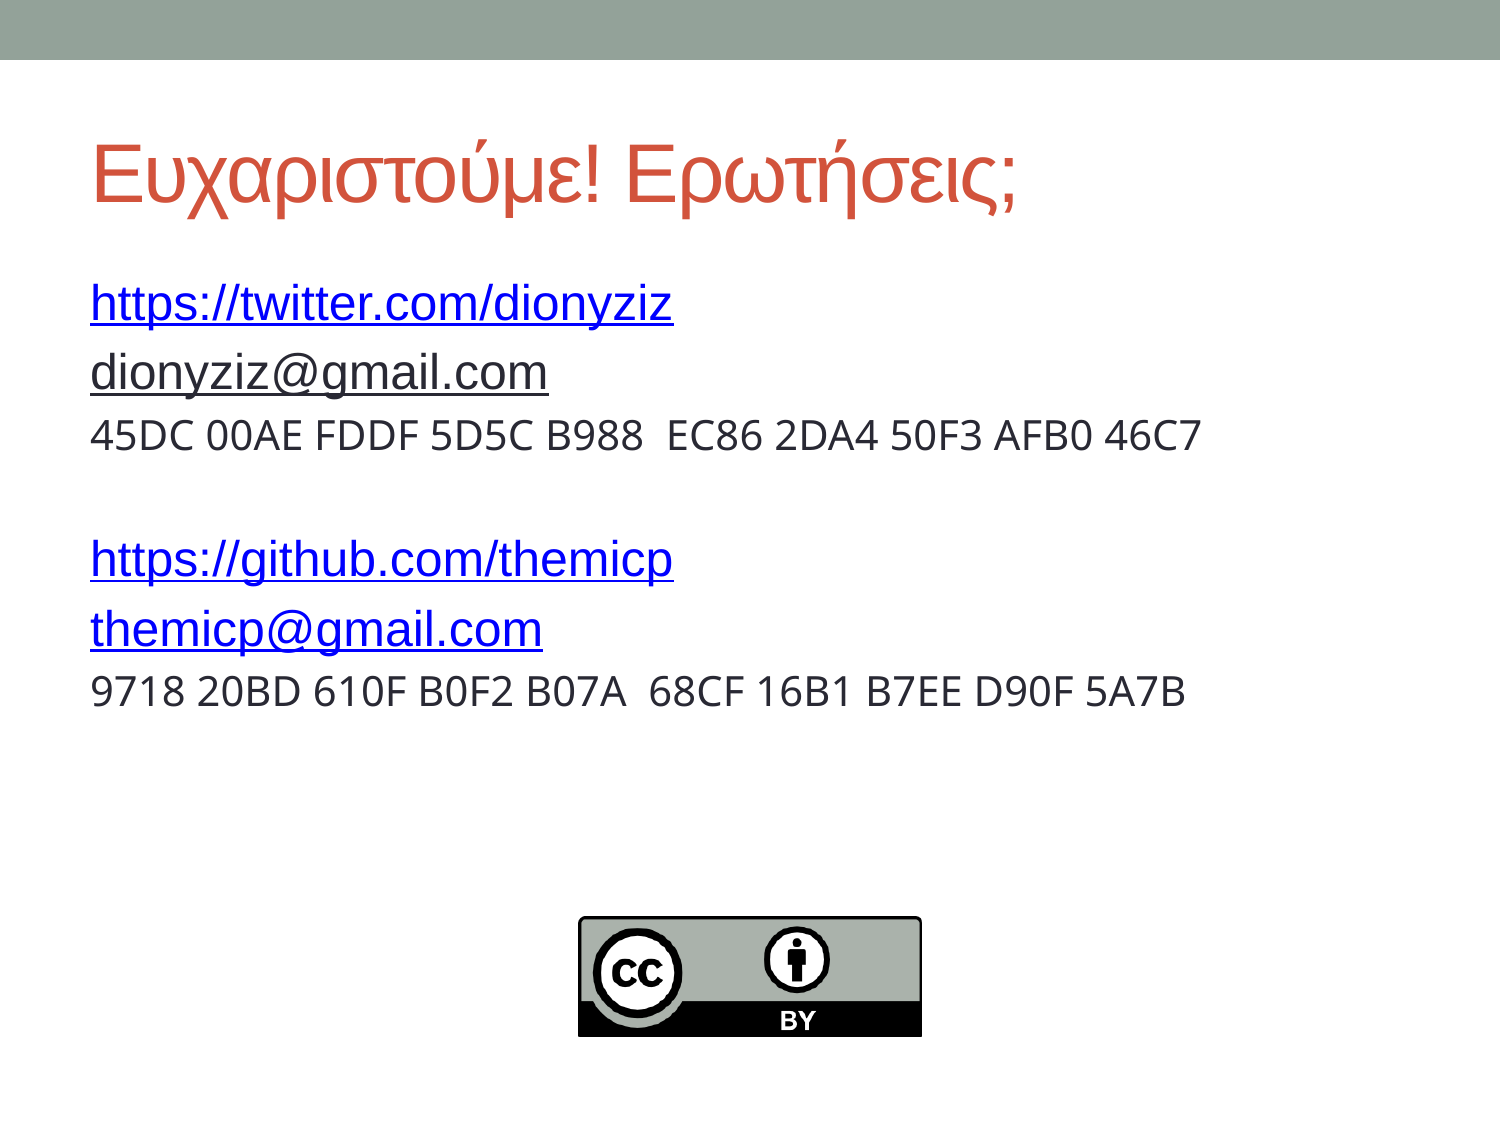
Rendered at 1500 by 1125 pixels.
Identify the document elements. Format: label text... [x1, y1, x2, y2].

list https://twitter.com/dionyziz dionyziz@gmail.com 45DC 00AE FDDF 5D5C B988 EC86 2DA4 50F3 AFB0 46C7 https://github.com/themicp themicp@gmail.com 9718 20BD 610F B0F2 B07A 68CF 16B1 B7EE D90F 5A7B [75, 262, 1425, 1063]
picture [578, 916, 922, 1037]
title Ευχαριστούμε! Ερωτήσεις; [75, 87, 1425, 250]
